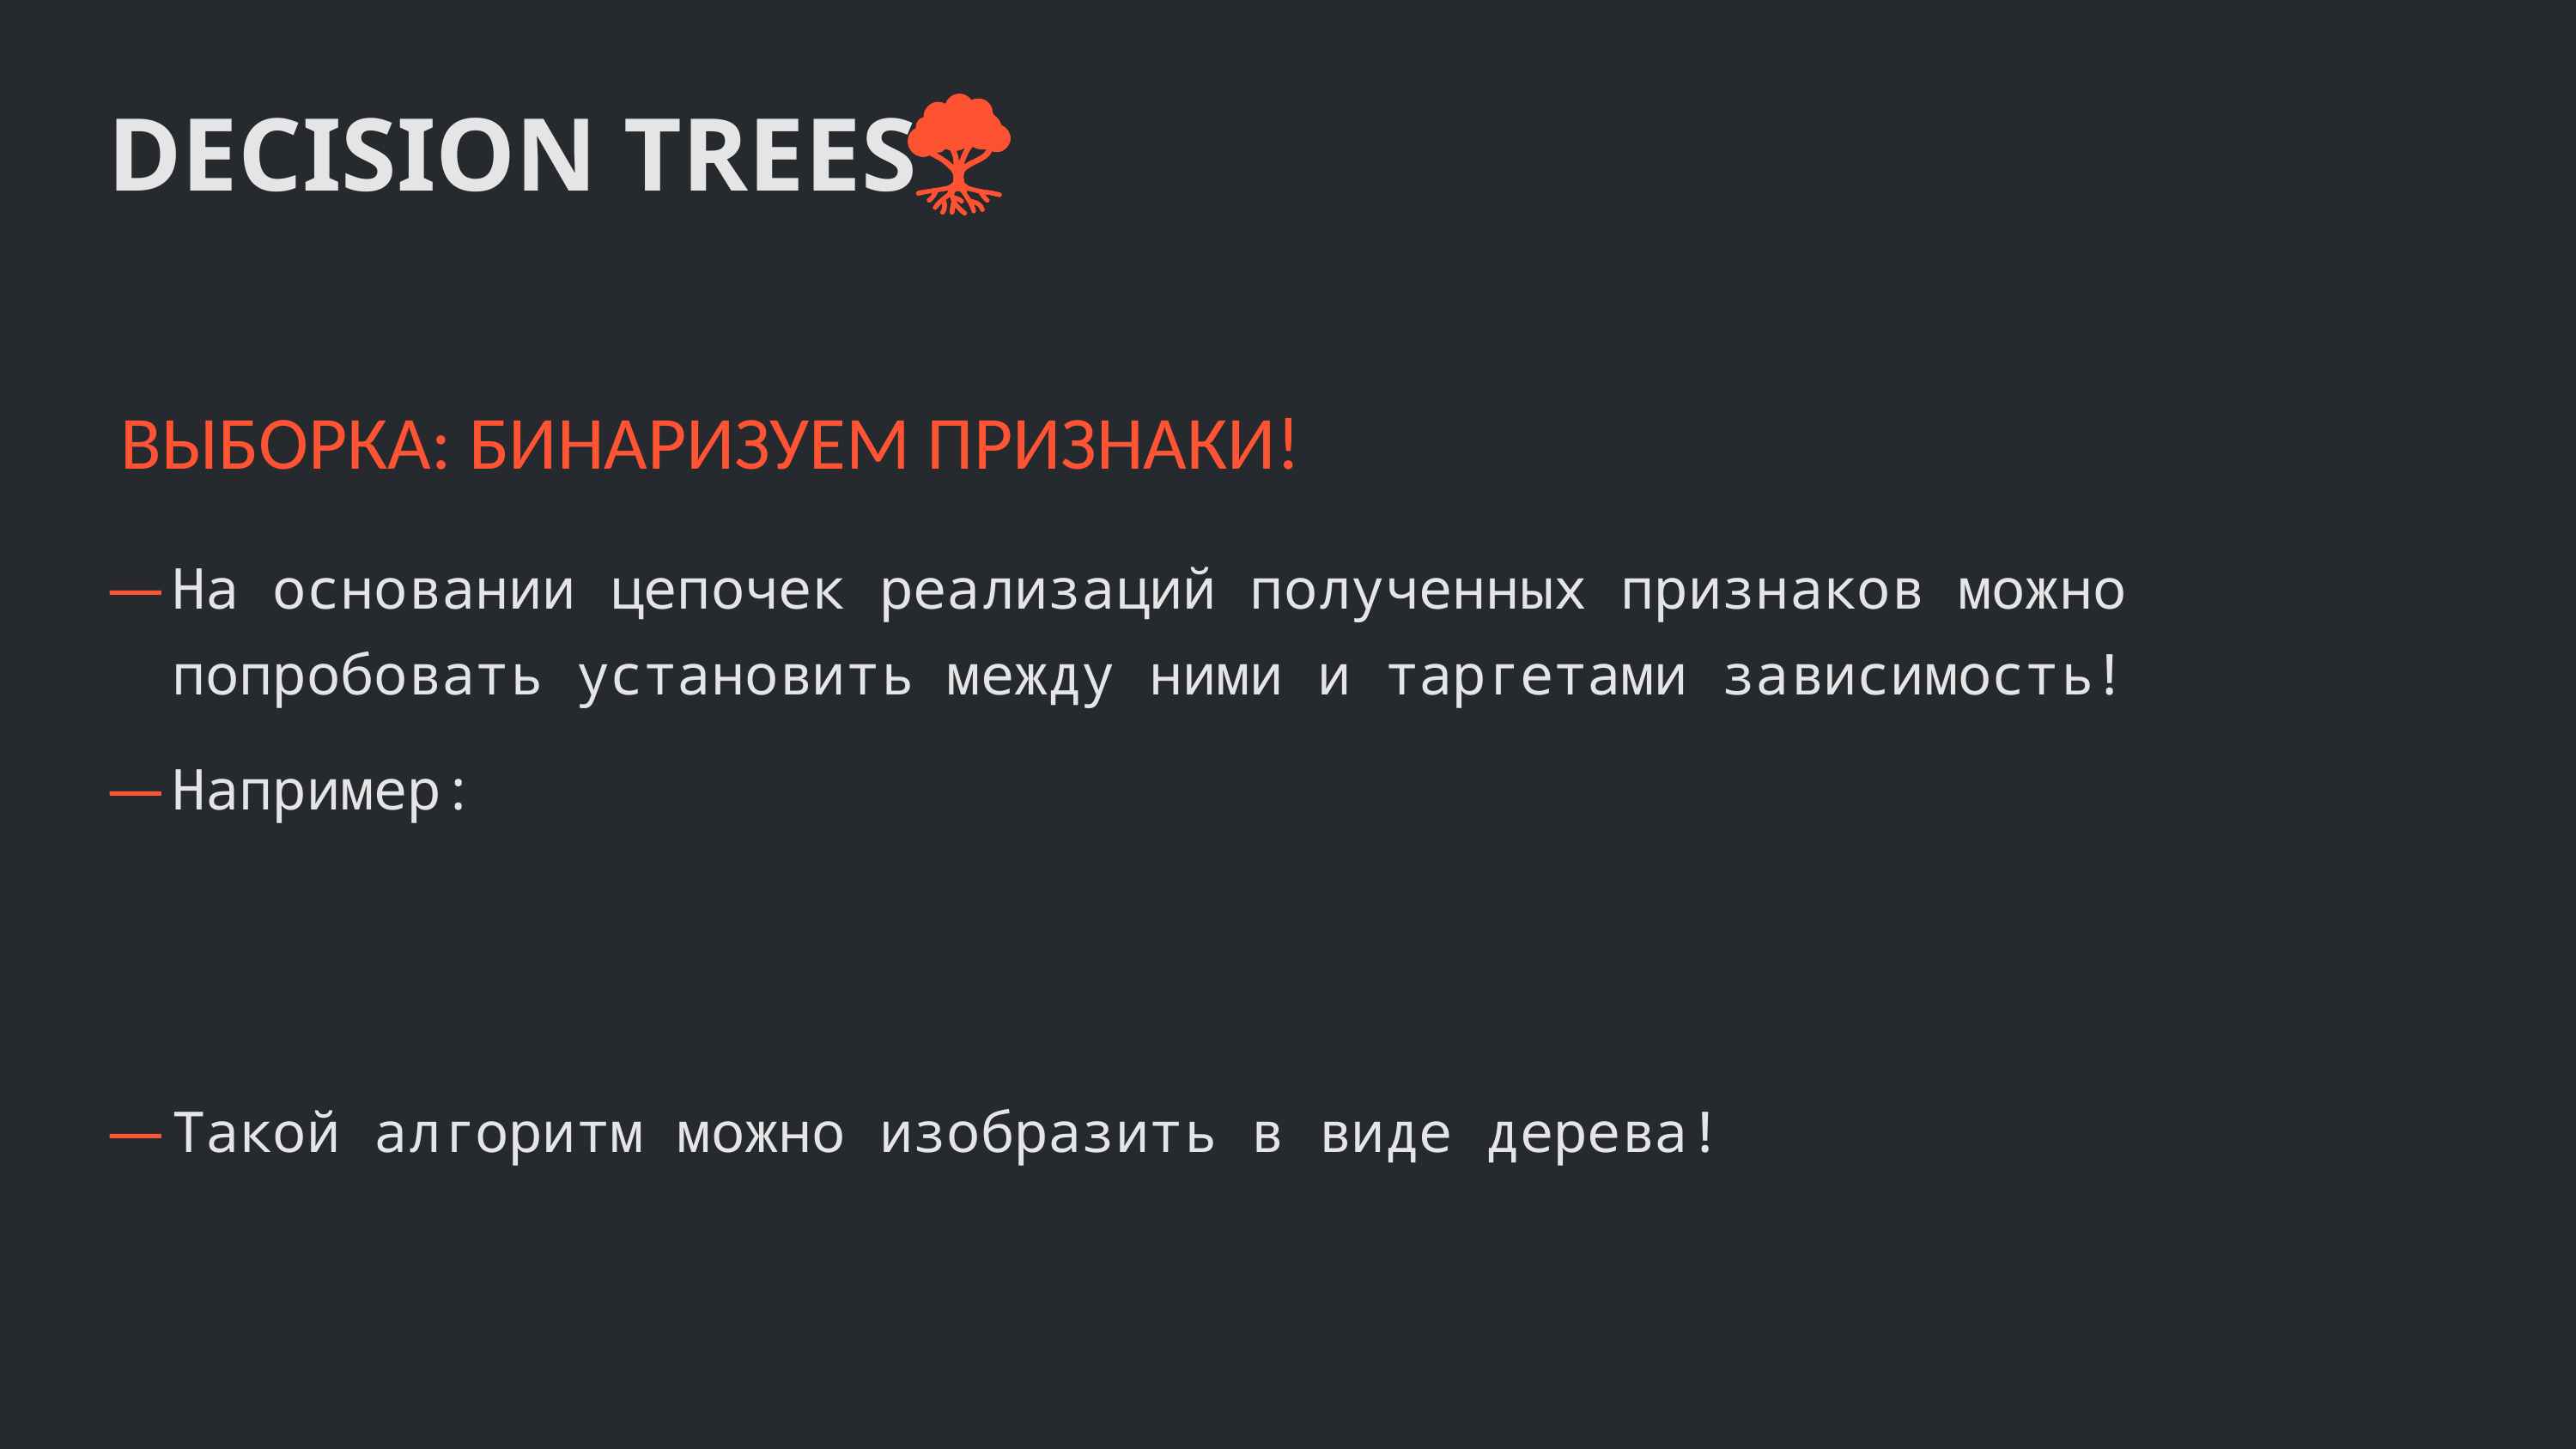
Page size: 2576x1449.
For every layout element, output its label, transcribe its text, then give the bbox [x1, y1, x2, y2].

text_box DECISION TREES [107, 110, 2415, 364]
picture [894, 89, 1024, 219]
text_box ВЫБОРКА: БИНАРИЗУЕМ ПРИЗНАКИ! [107, 397, 1578, 498]
